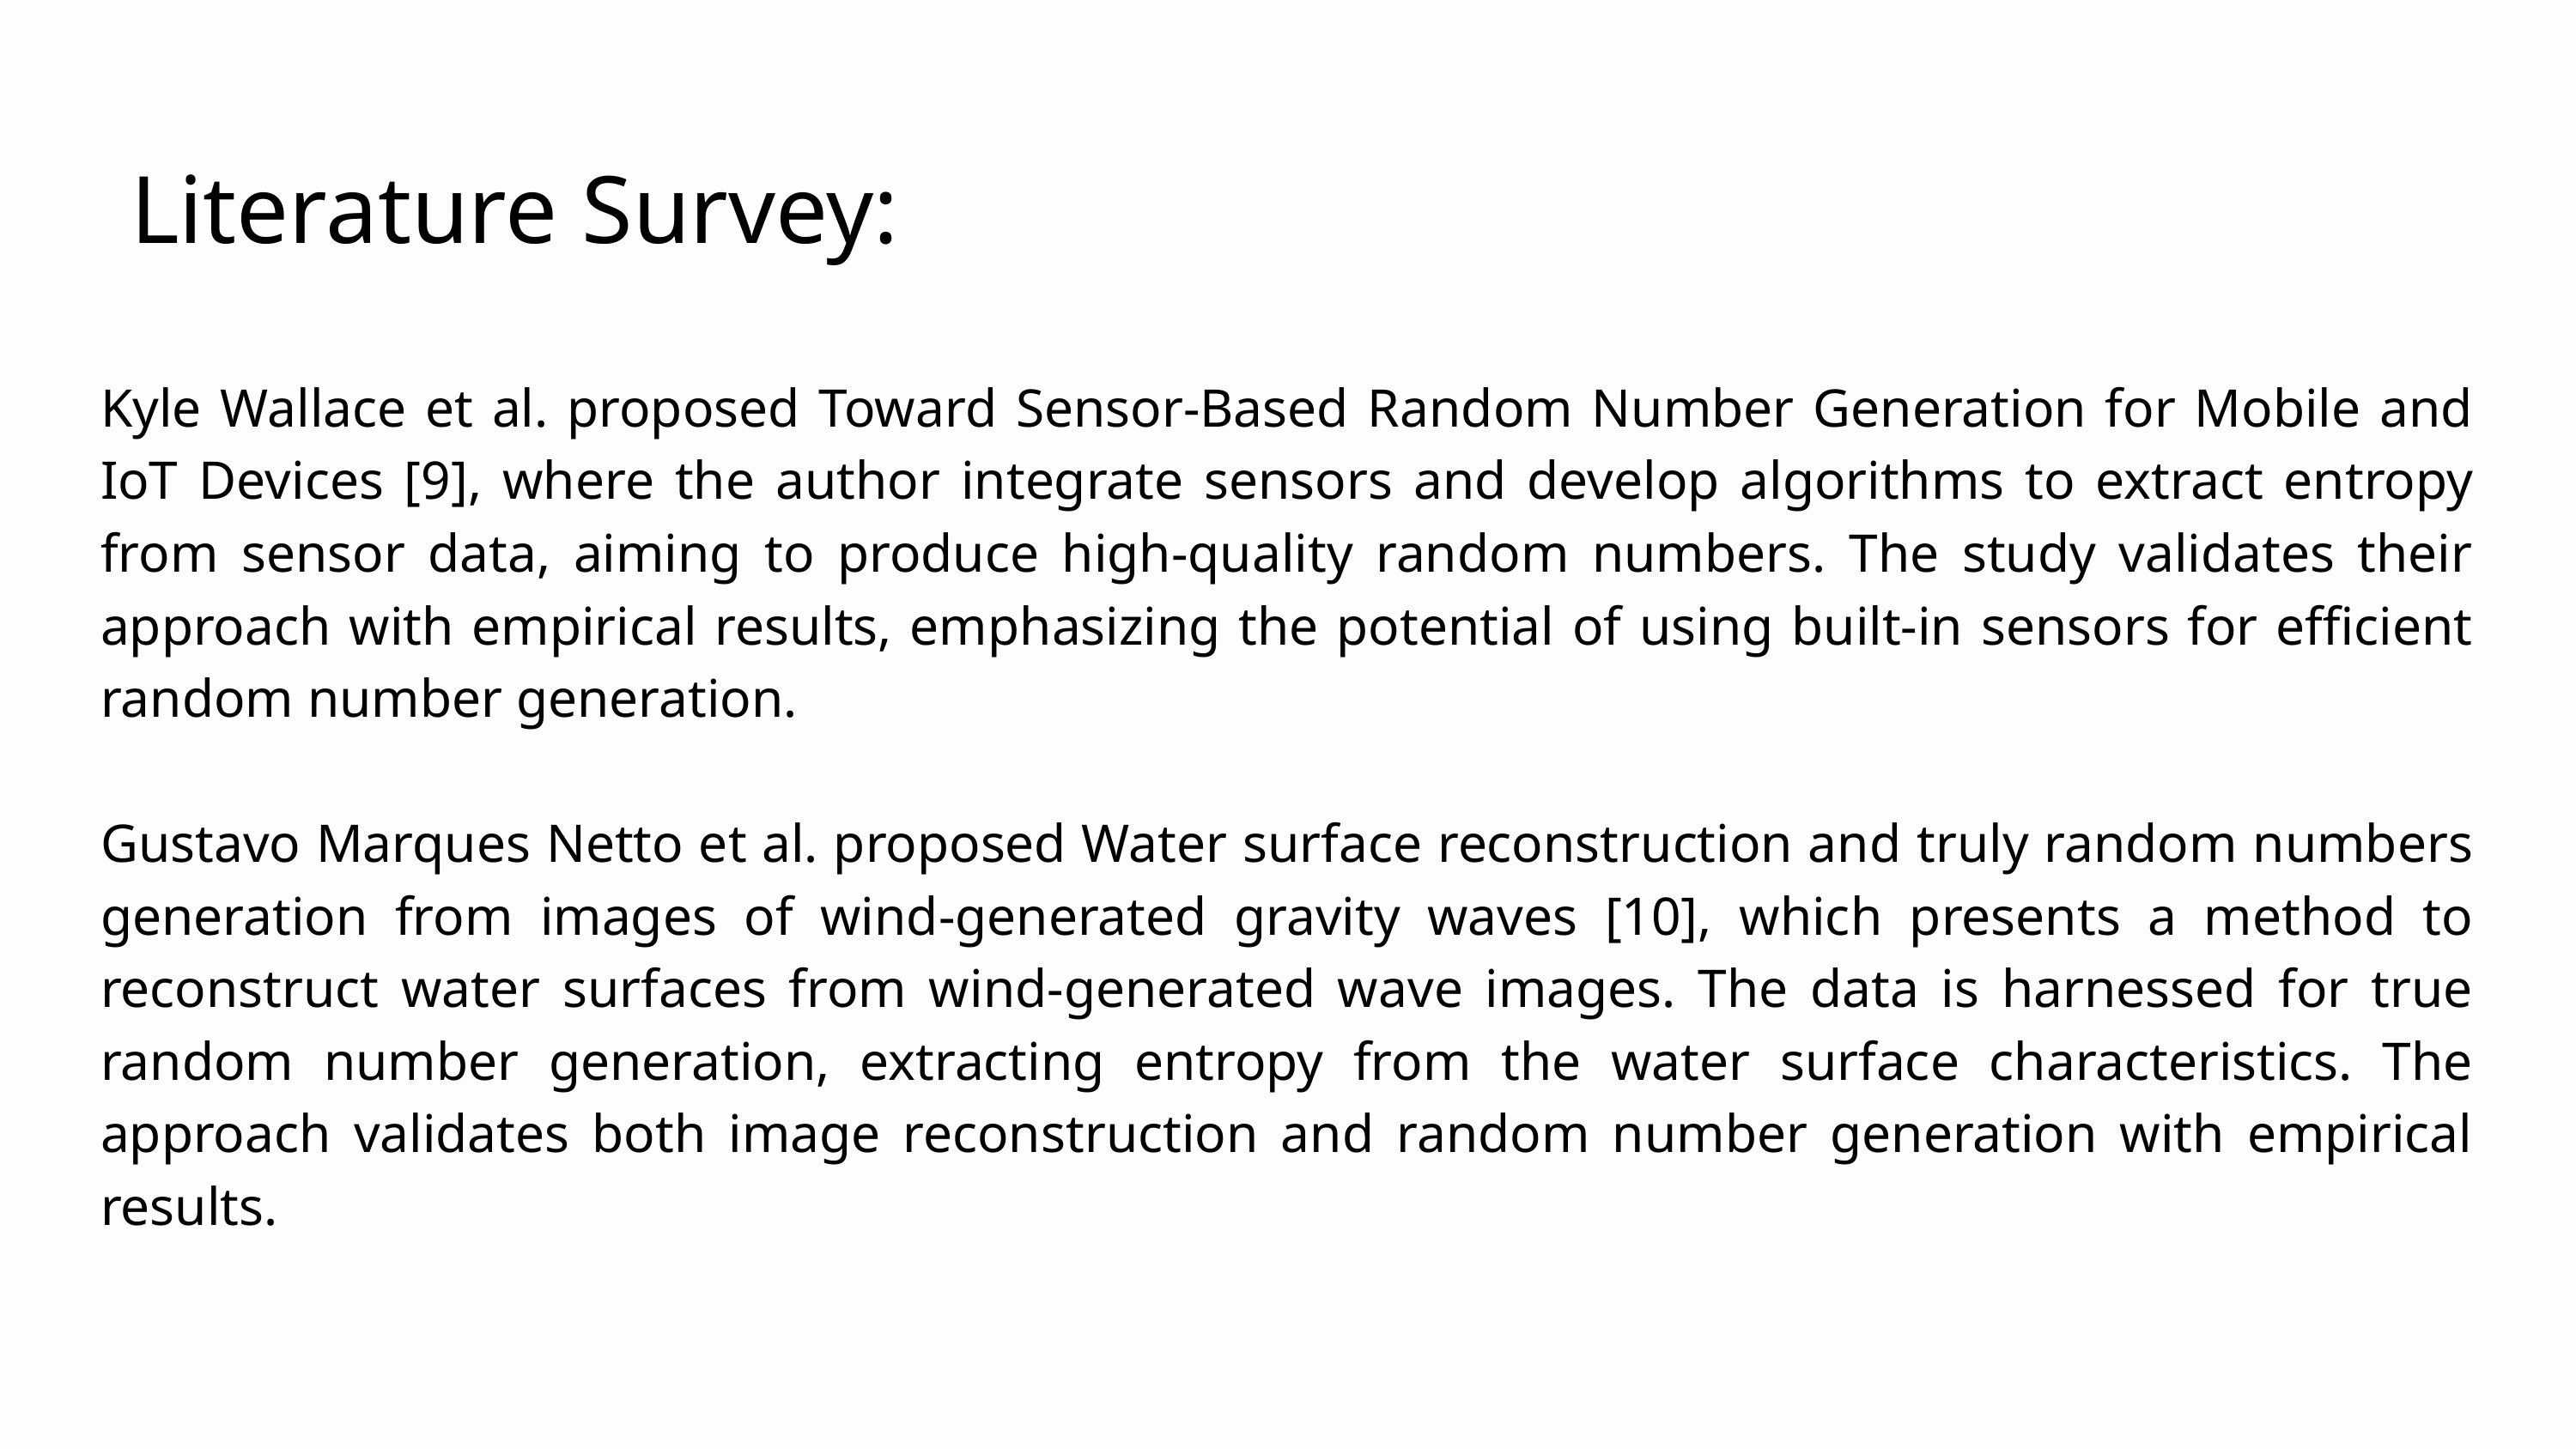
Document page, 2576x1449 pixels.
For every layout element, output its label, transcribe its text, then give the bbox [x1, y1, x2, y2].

text_box Literature Survey: [104, 131, 926, 262]
text_box Kyle Wallace et al. proposed Toward Sensor-Based Random Number Generation for Mobile and IoT Devices [9], where the author integrate sensors and develop algorithms to extract entropy from sensor data, aiming to produce high-quality random numbers. The study validates their approach with empirical results, emphasizing the potential of using built-in sensors for efficient random number generation. Gustavo Marques Netto et al. proposed Water surface reconstruction and truly random numbers generation from images of wind-generated gravity waves [10], which presents a method to reconstruct water surfaces from wind-generated wave images. The data is harnessed for true random number generation, extracting entropy from the water surface characteristics. The approach validates both image reconstruction and random number generation with empirical results. [100, 292, 2476, 1309]
